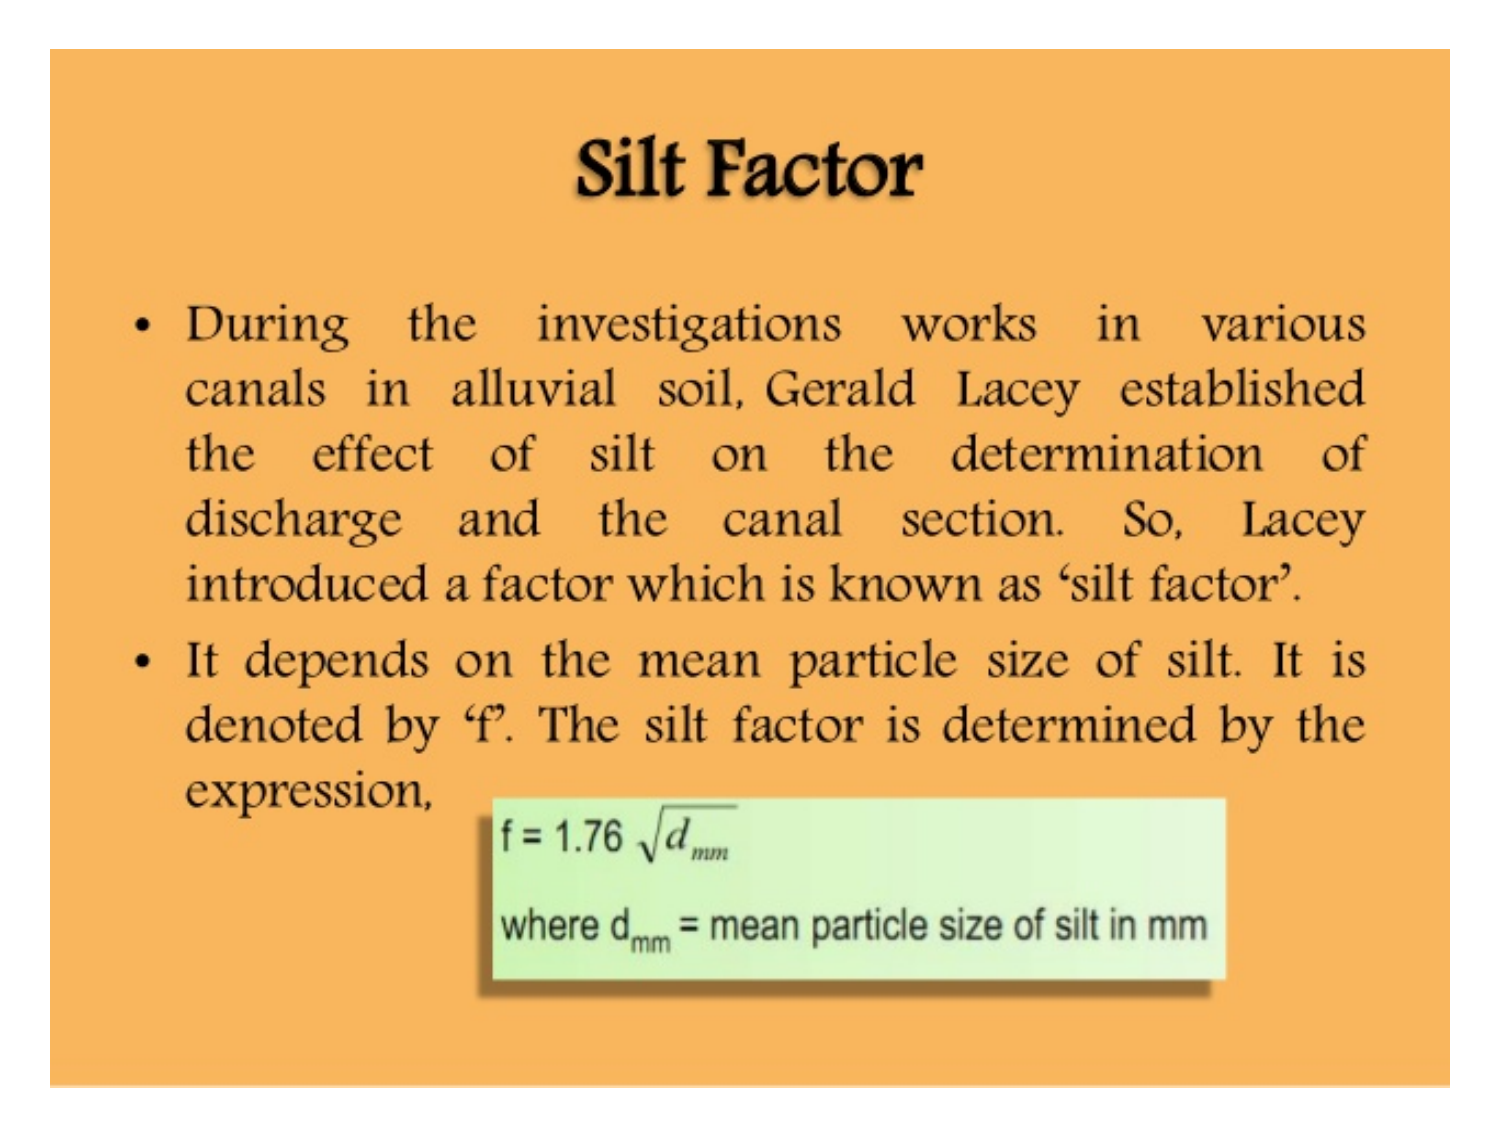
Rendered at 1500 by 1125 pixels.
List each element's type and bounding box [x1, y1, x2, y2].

list [49, 49, 1451, 1088]
